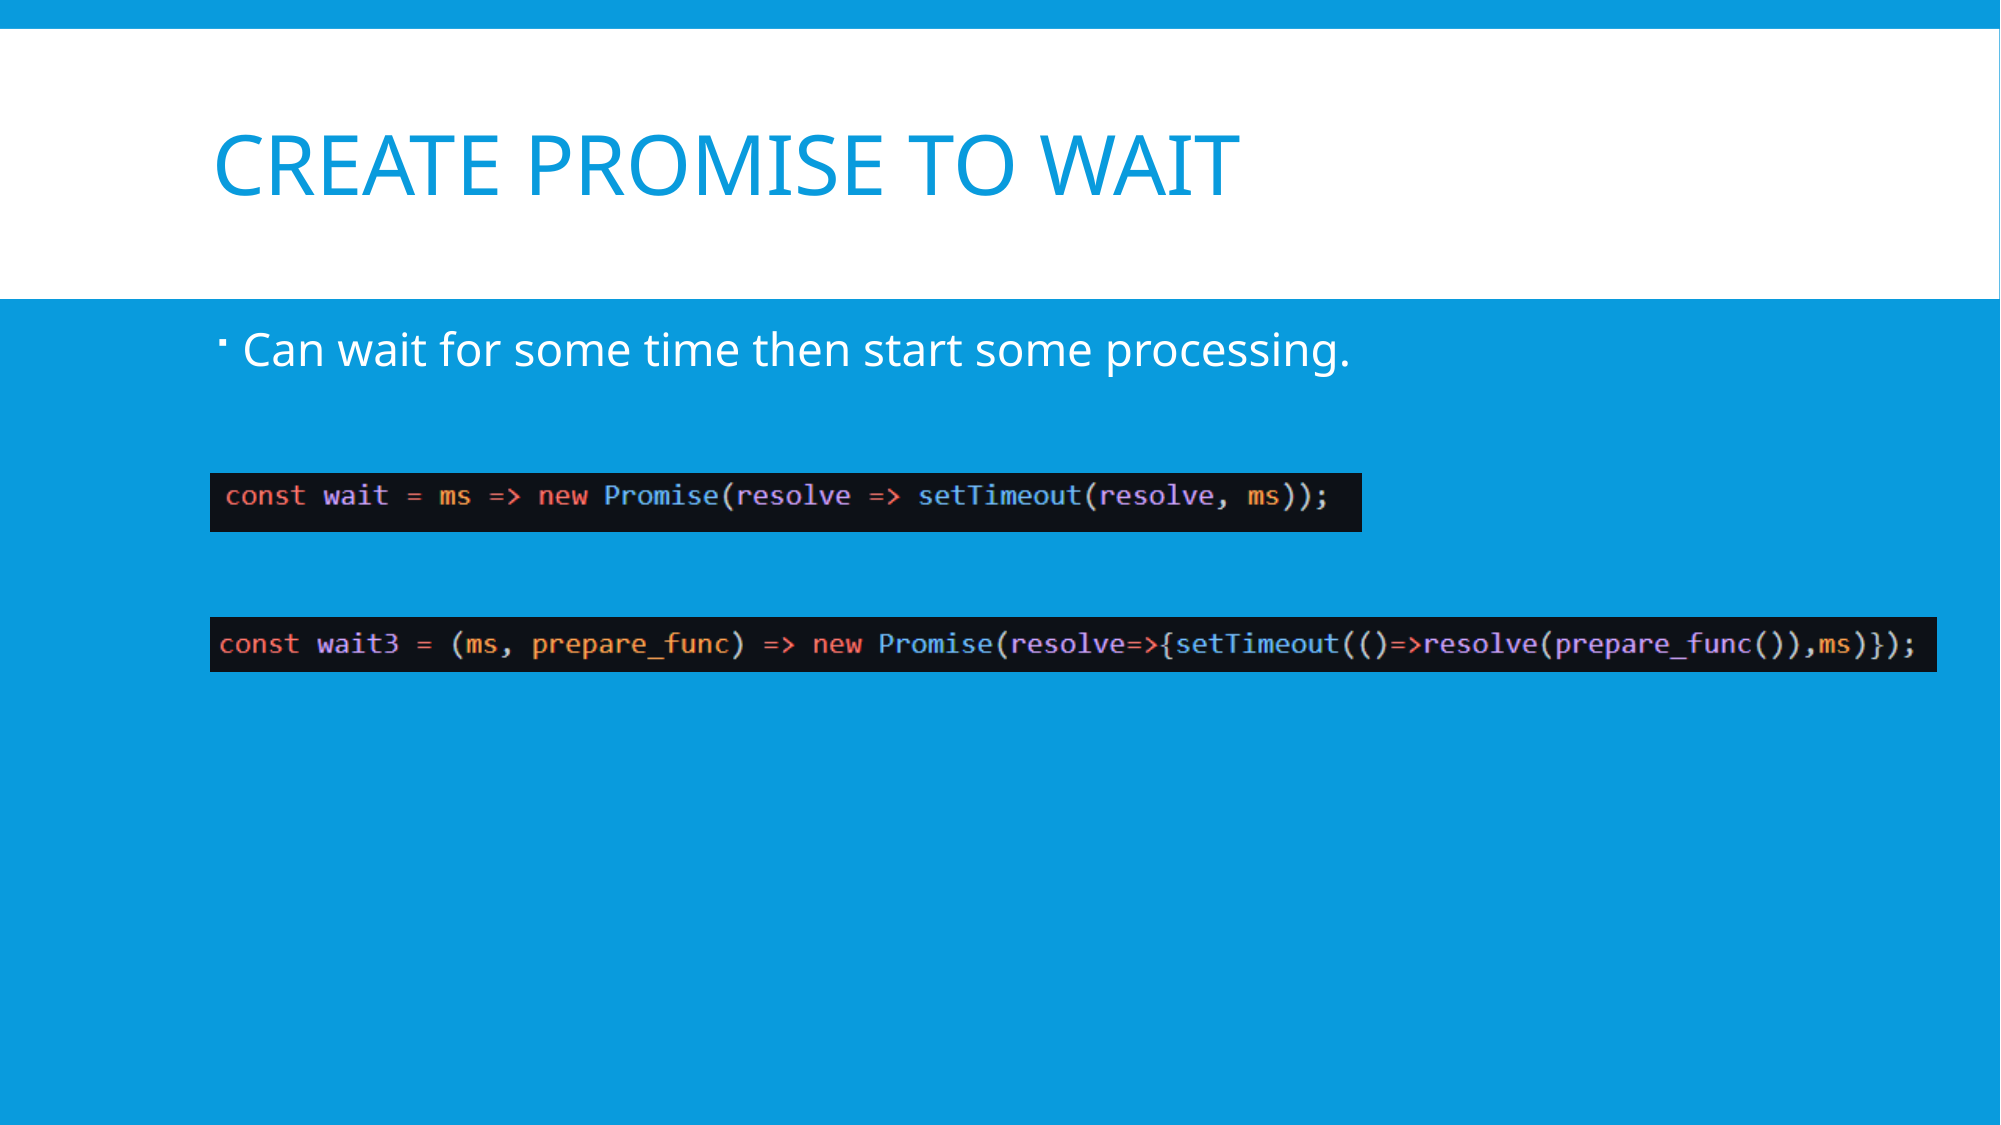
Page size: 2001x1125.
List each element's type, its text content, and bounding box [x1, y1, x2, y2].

title Create promise to wait [197, 46, 1803, 295]
picture [211, 474, 1361, 531]
list Can wait for some time then start some processing. [197, 319, 1803, 454]
picture [211, 618, 1936, 671]
